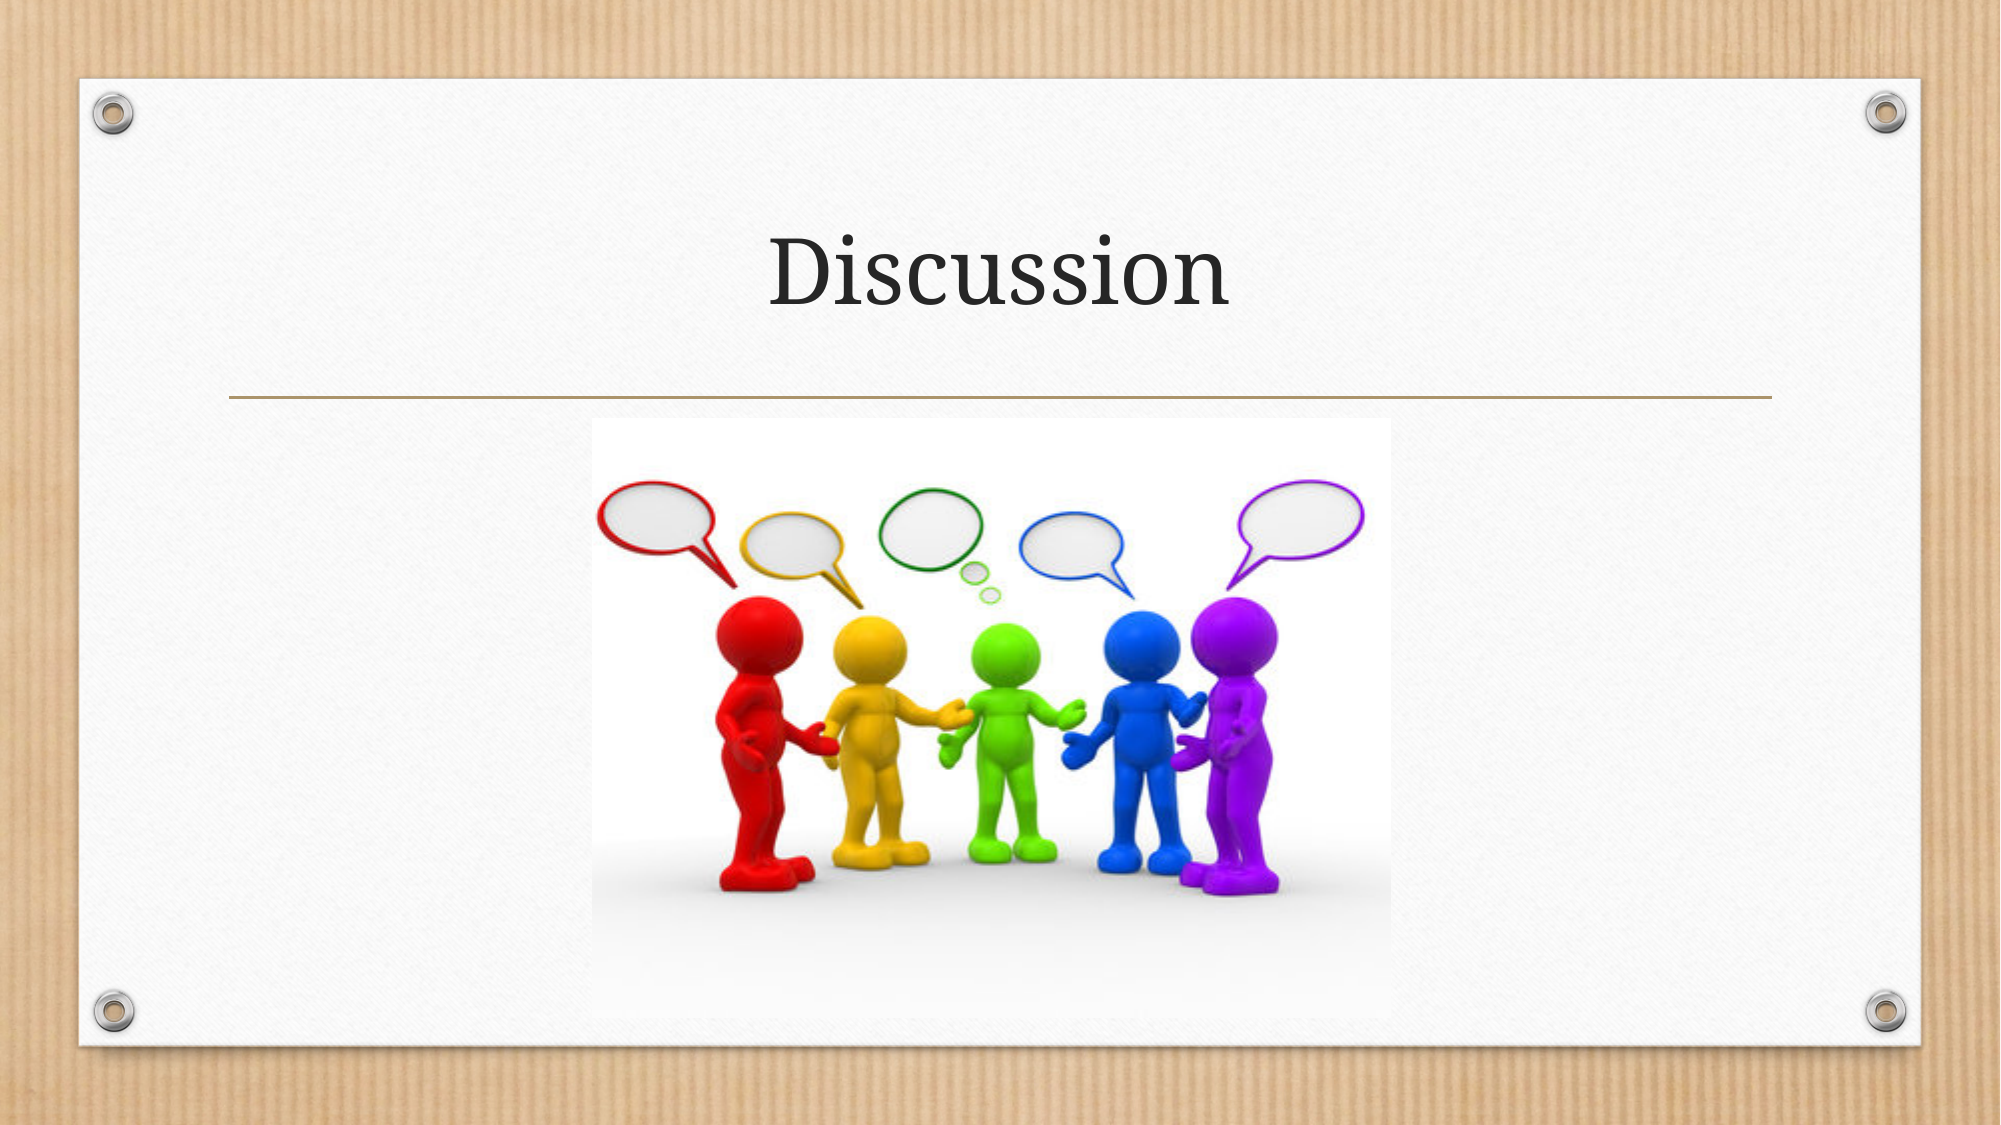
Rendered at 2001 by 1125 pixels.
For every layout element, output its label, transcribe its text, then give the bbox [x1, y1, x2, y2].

picture [0, 0, 2001, 1125]
title Discussion [212, 161, 1788, 375]
